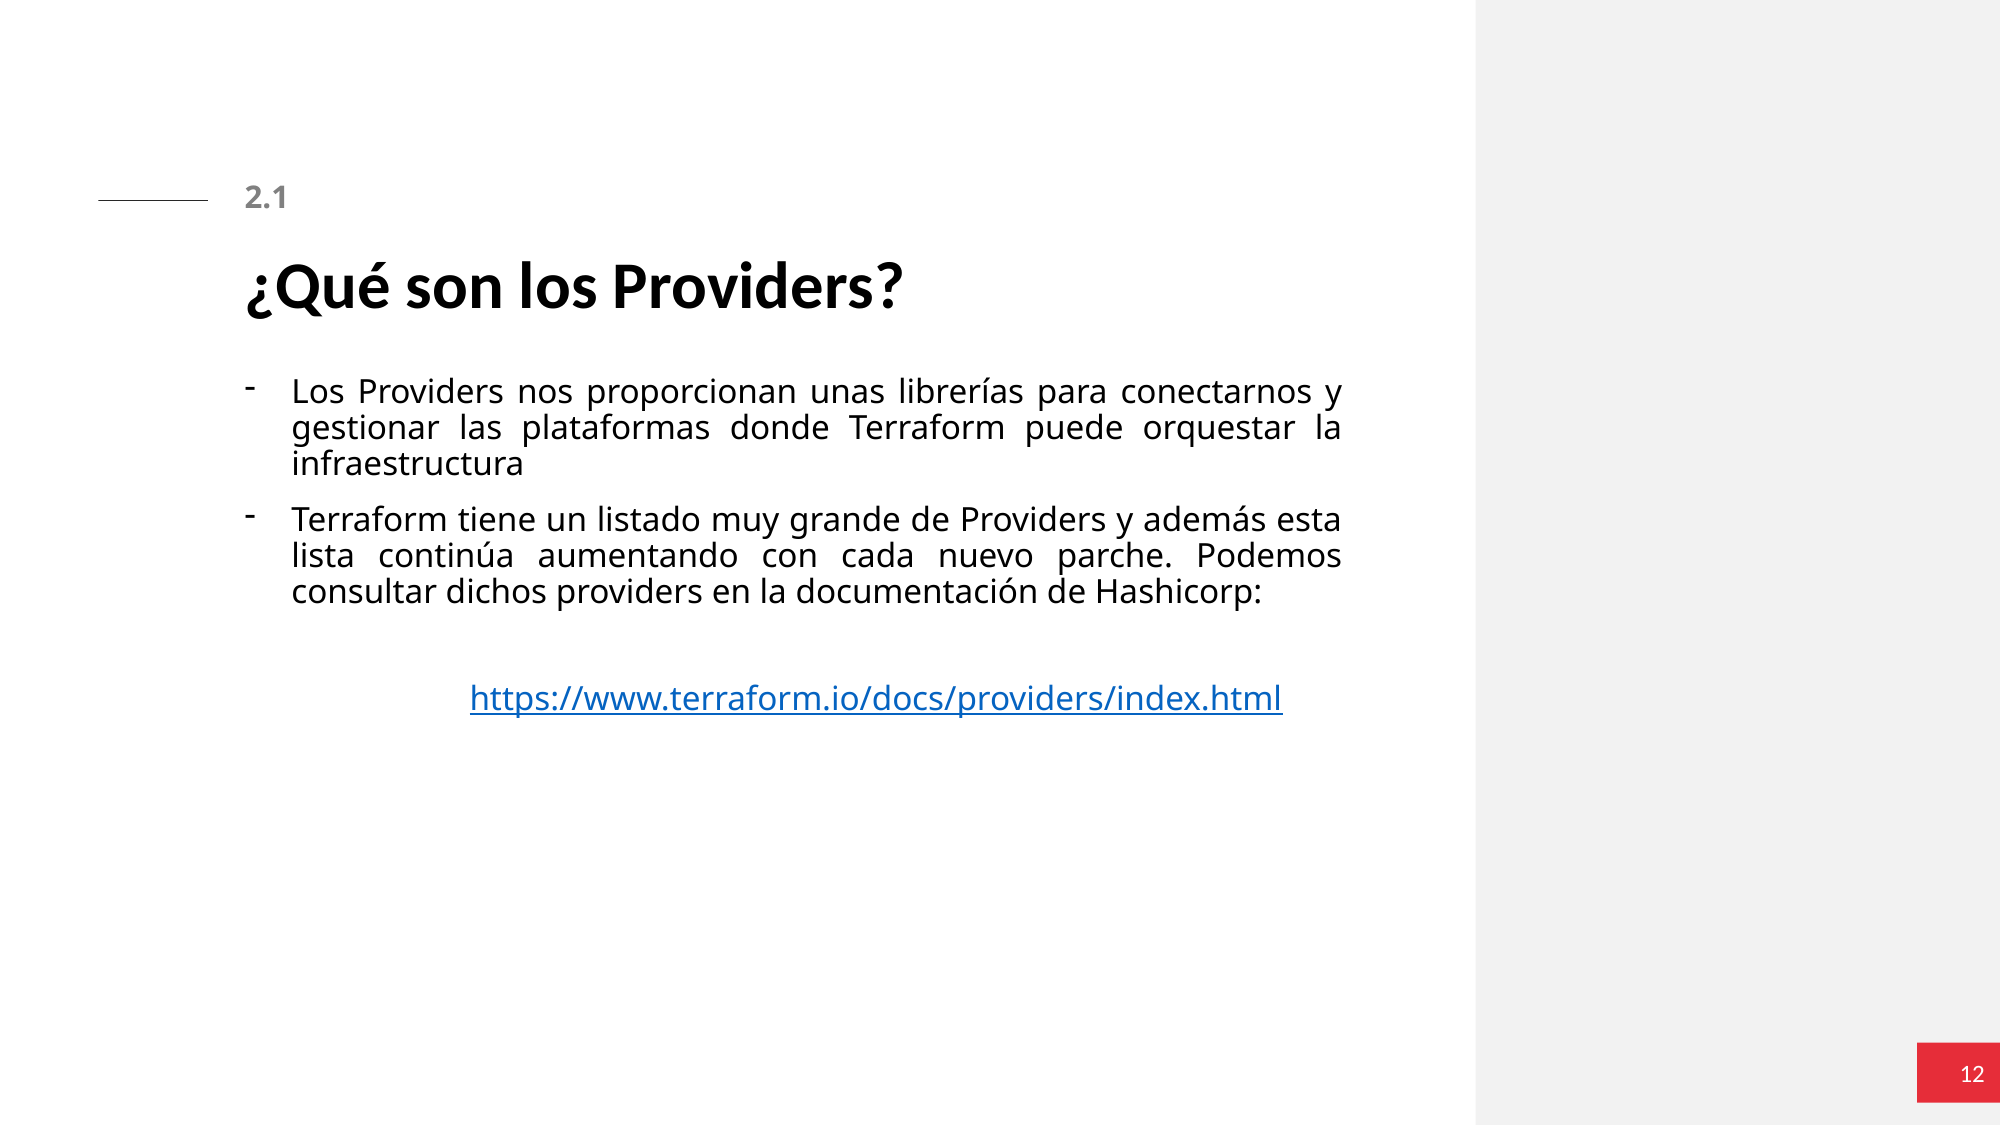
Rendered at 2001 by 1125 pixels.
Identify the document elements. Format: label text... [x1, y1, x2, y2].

list Los Providers nos proporcionan unas librerías para conectarnos y gestionar las plataformas donde Terraform puede orquestar la infraestructura Terraform tiene un listado muy grande de Providers y además esta lista continúa aumentando con cada nuevo parche. Podemos consultar dichos providers en la documentación de Hashicorp: https://www.terraform.io/docs/providers/index.html [229, 367, 1360, 964]
slide_number 12 [1917, 1042, 2000, 1103]
title ¿Qué son los Providers? [229, 241, 1360, 332]
list 2.1 [229, 174, 607, 224]
